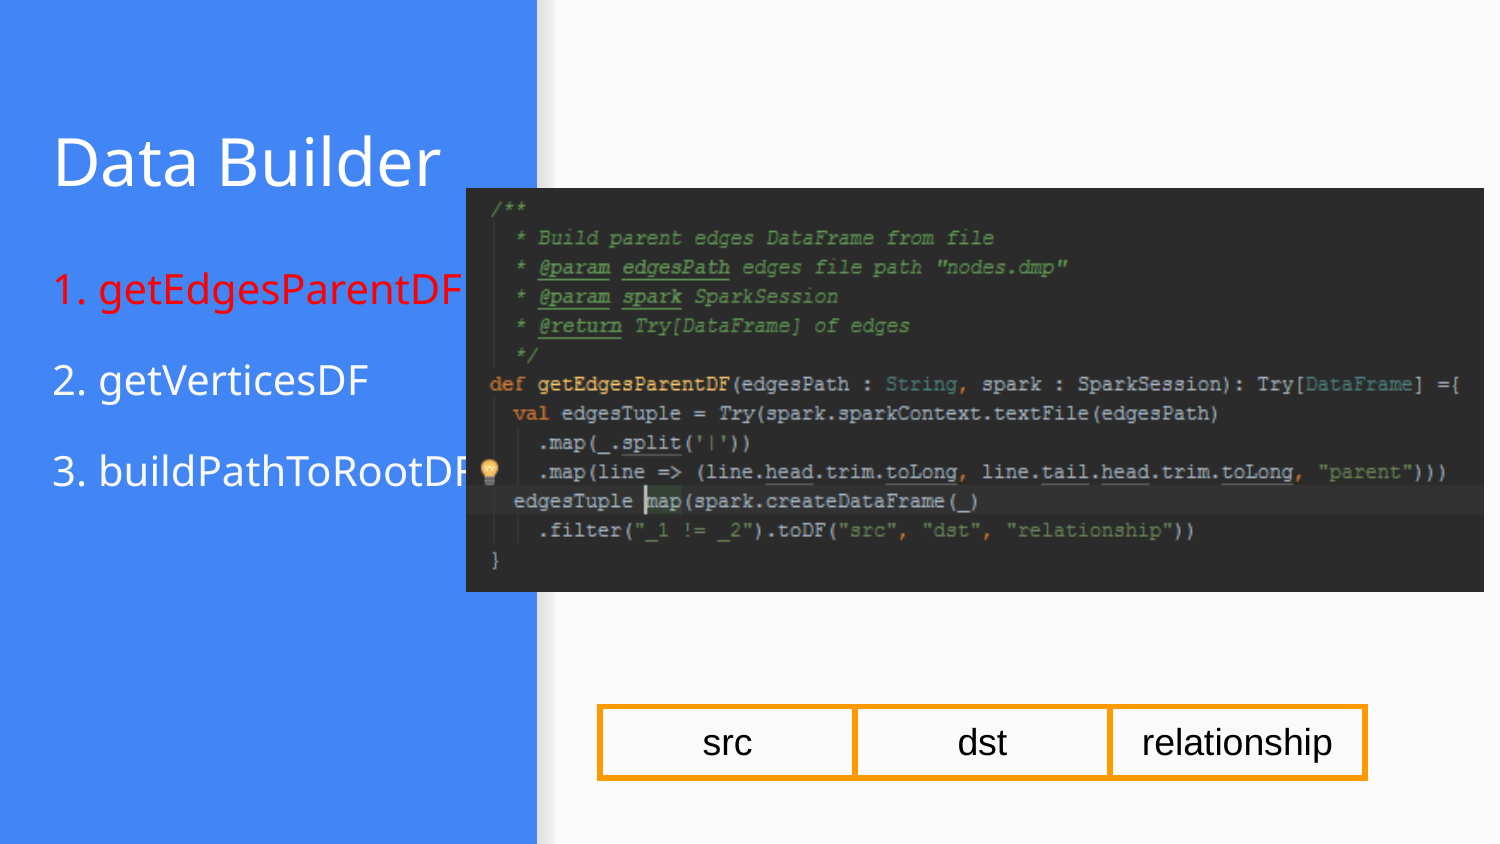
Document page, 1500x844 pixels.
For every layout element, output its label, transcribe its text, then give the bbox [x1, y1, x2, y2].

table_header src [603, 709, 852, 775]
picture [465, 188, 1485, 592]
table_header relationship [1113, 709, 1362, 775]
list 1. getEdgesParentDF 2. getVerticesDF 3. buildPathToRootDF [37, 240, 498, 760]
table_header dst [858, 709, 1107, 775]
title Data Builder [37, 58, 498, 216]
